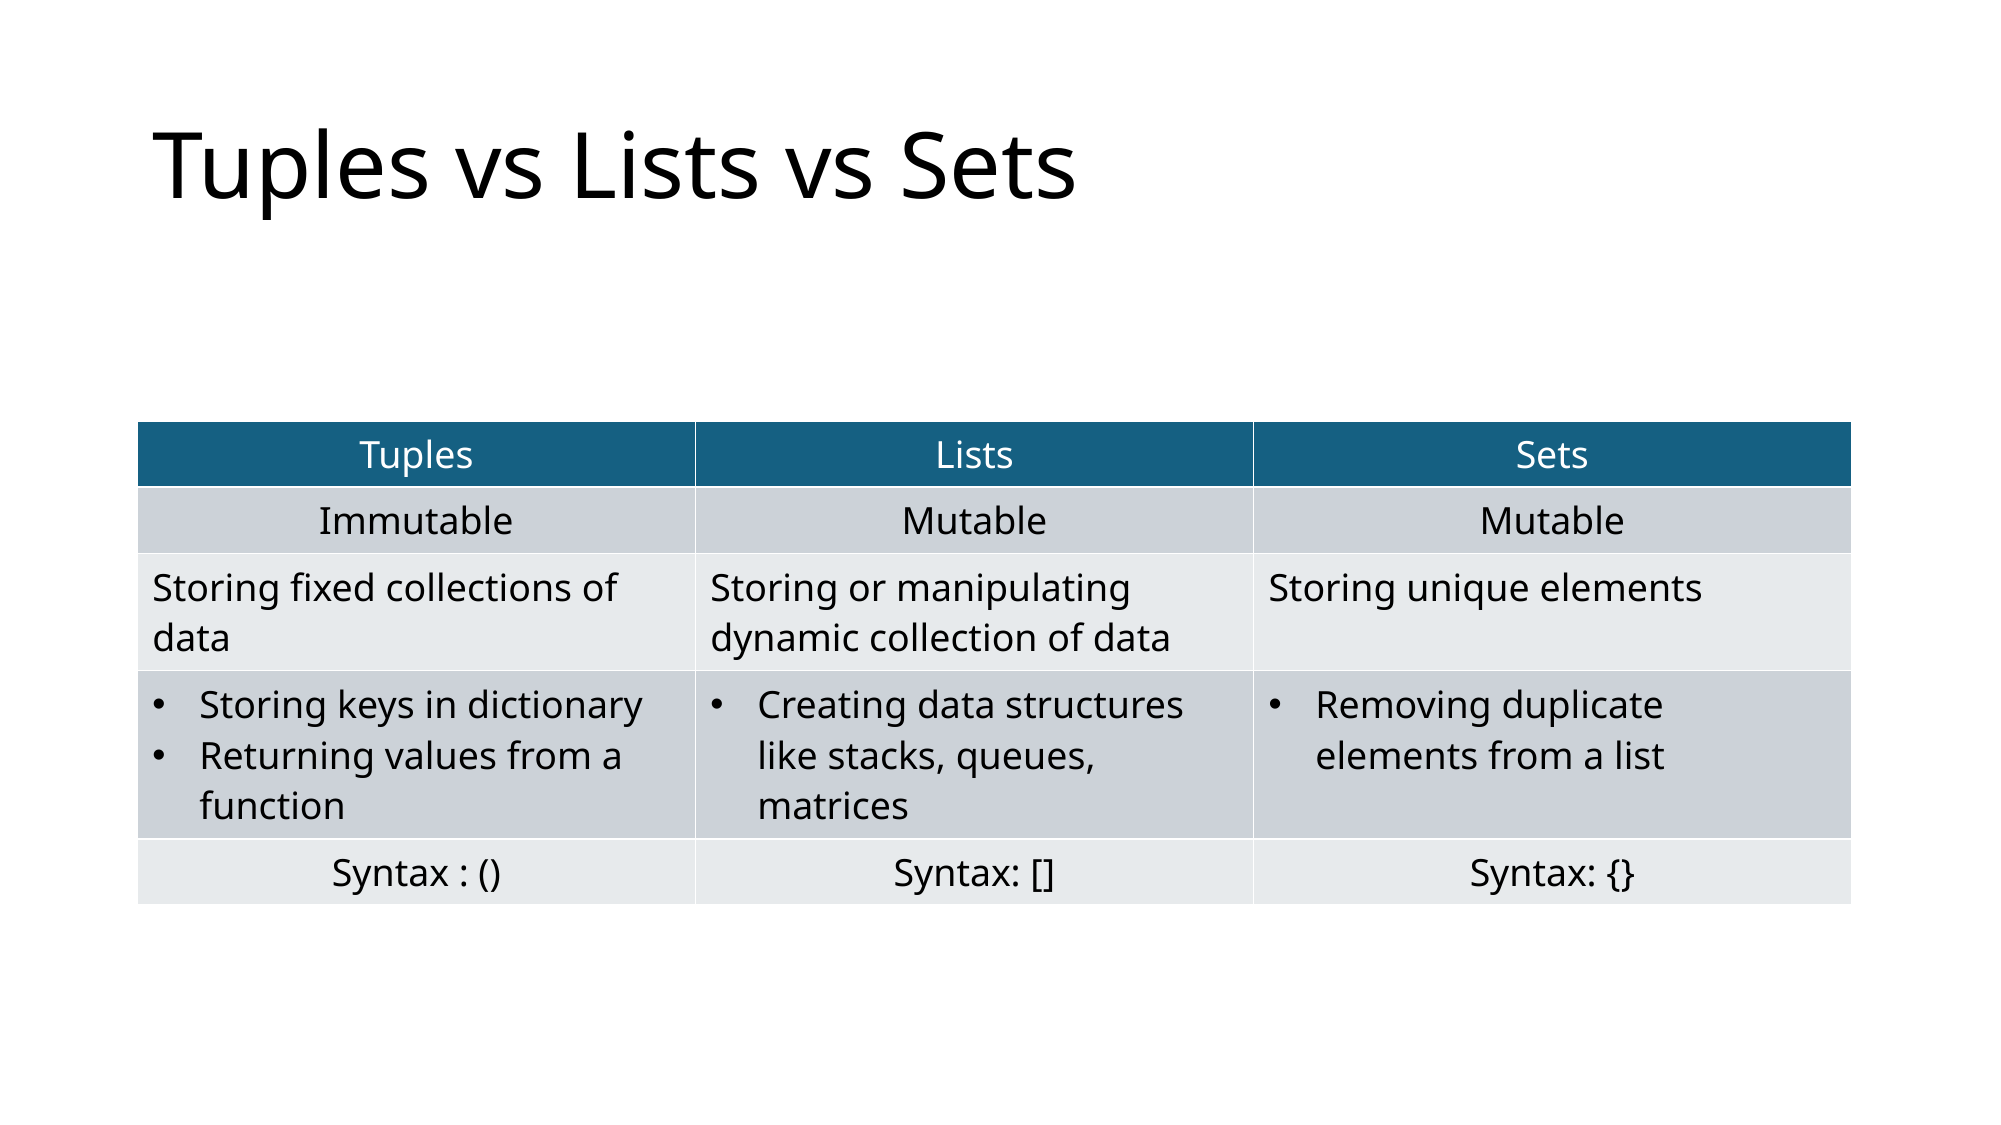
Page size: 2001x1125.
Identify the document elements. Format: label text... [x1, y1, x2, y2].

table_cell Syntax : () [138, 840, 695, 904]
table_cell Removing duplicate elements from a list [1254, 671, 1851, 838]
table_cell Immutable [138, 488, 695, 553]
table_cell Mutable [1254, 488, 1851, 553]
table_cell Creating data structures like stacks, queues, matrices [696, 671, 1253, 838]
title Tuples vs Lists vs Sets [137, 59, 1863, 278]
table_cell Storing unique elements [1254, 554, 1851, 670]
list [137, 299, 1863, 1014]
table_cell Syntax: {} [1254, 840, 1851, 904]
table_header Lists [696, 422, 1253, 486]
table_cell Storing or manipulating dynamic collection of data [696, 554, 1253, 670]
table_header Sets [1254, 422, 1851, 486]
table_cell Storing fixed collections of data [138, 554, 695, 670]
table_cell Mutable [696, 488, 1253, 553]
table_cell Storing keys in dictionary Returning values from a function [138, 671, 695, 838]
table_header Tuples [138, 422, 695, 486]
table_cell Syntax: [] [696, 840, 1253, 904]
